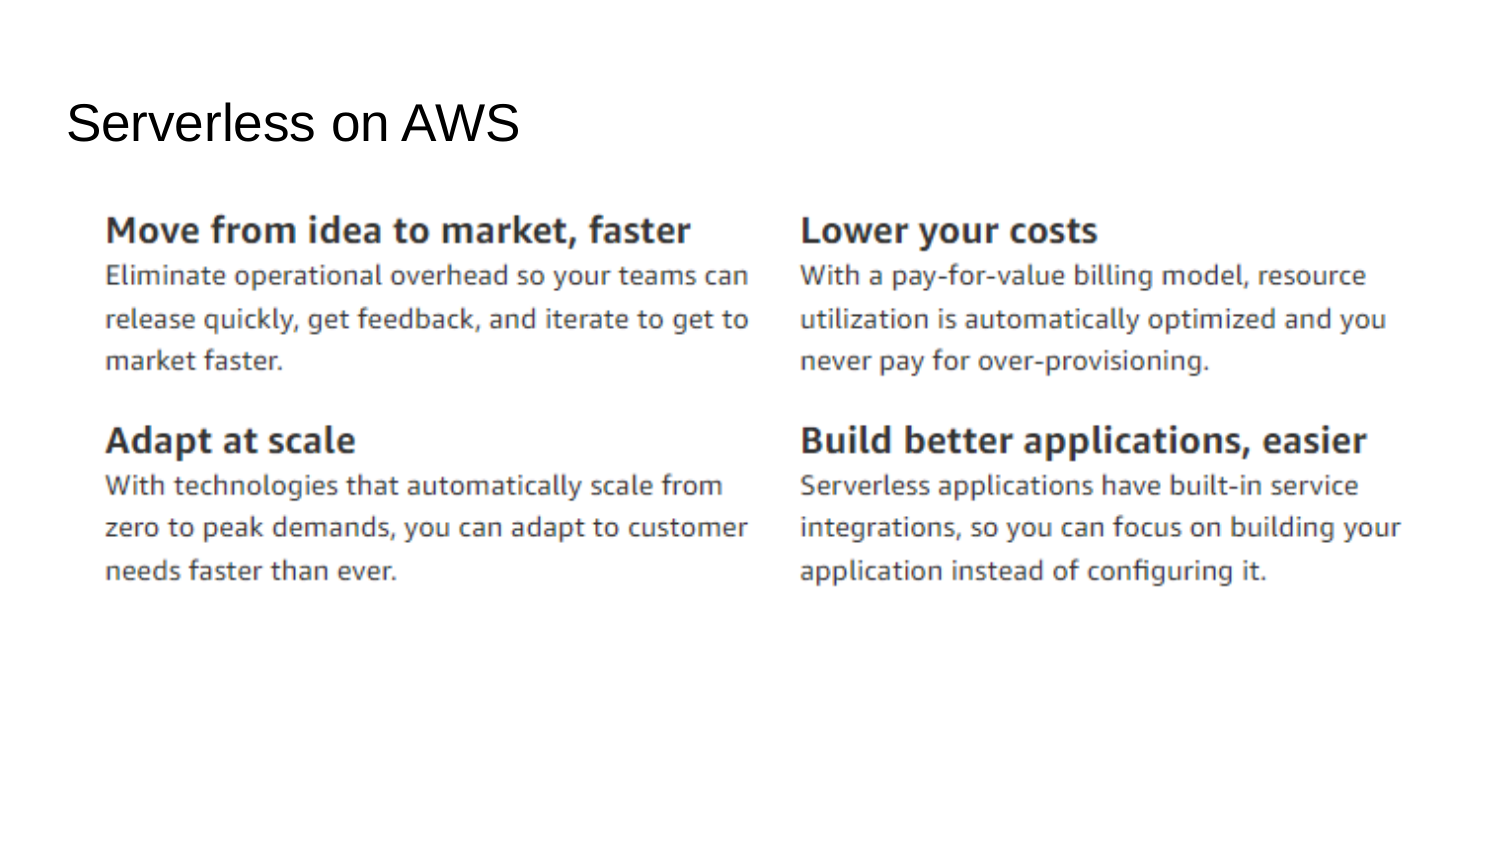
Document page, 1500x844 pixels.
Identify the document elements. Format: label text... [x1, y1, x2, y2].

title Serverless on AWS [51, 72, 1449, 167]
picture [62, 188, 1450, 634]
